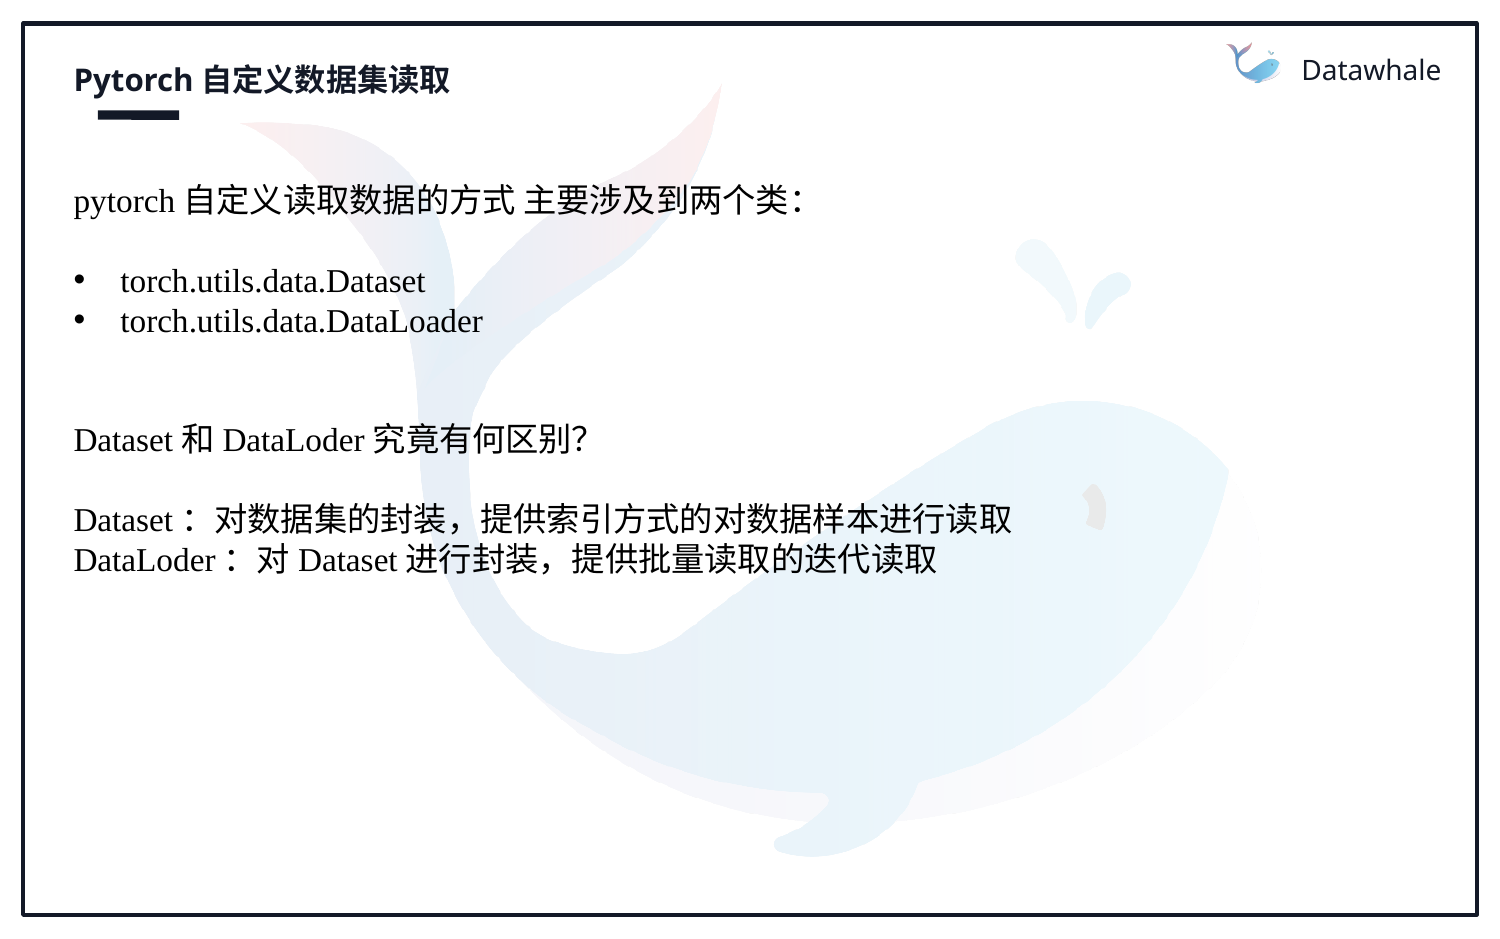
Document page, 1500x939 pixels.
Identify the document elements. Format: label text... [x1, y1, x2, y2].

text_box pytorch自定义读取数据的方式 主要涉及到两个类： torch.utils.data.Dataset torch.utils.data.DataLoader Dataset和DataLoder究竟有何区别？ Dataset：对数据集的封装，提供索引方式的对数据样本进行读取 DataLoder：对Dataset进行封装，提供批量读取的迭代读取 [58, 171, 1426, 746]
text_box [58, 51, 922, 116]
text_box [21, 21, 1479, 917]
